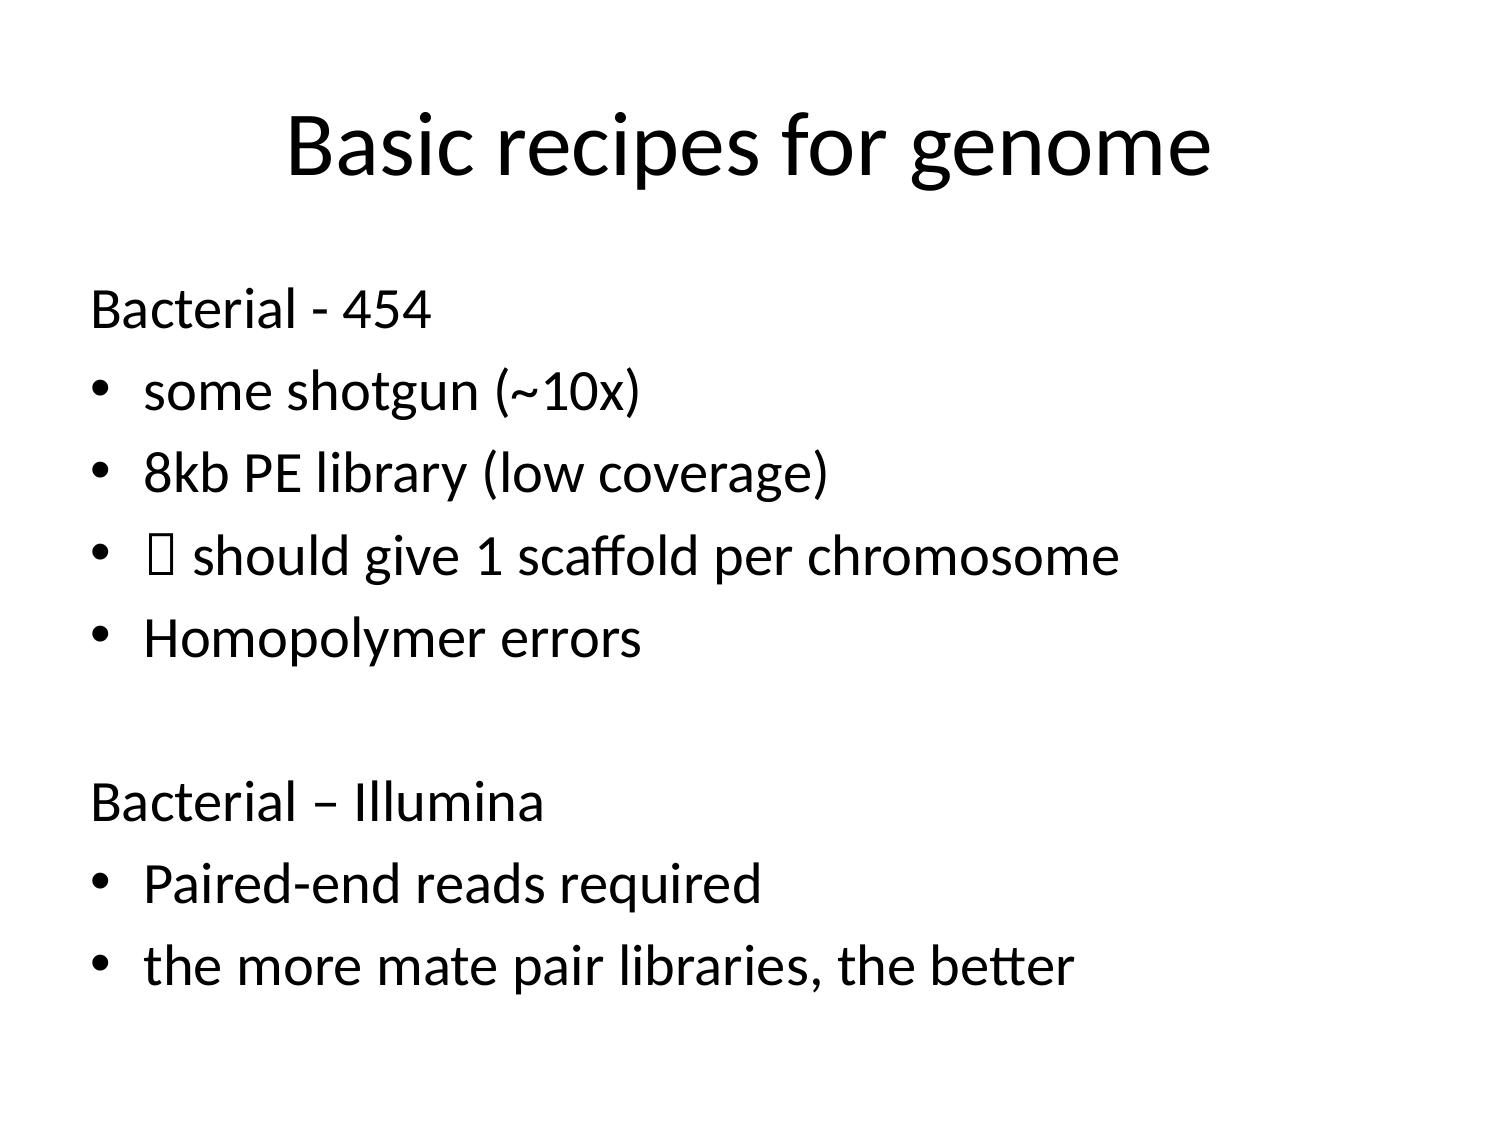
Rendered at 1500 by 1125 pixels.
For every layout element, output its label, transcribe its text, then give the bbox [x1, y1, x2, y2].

title Basic recipes for genome [75, 45, 1425, 233]
list Bacterial - 454 some shotgun (~10x) 8kb PE library (low coverage)  should give 1 scaffold per chromosome Homopolymer errors Bacterial – Illumina Paired-end reads required the more mate pair libraries, the better [75, 262, 1425, 1005]
